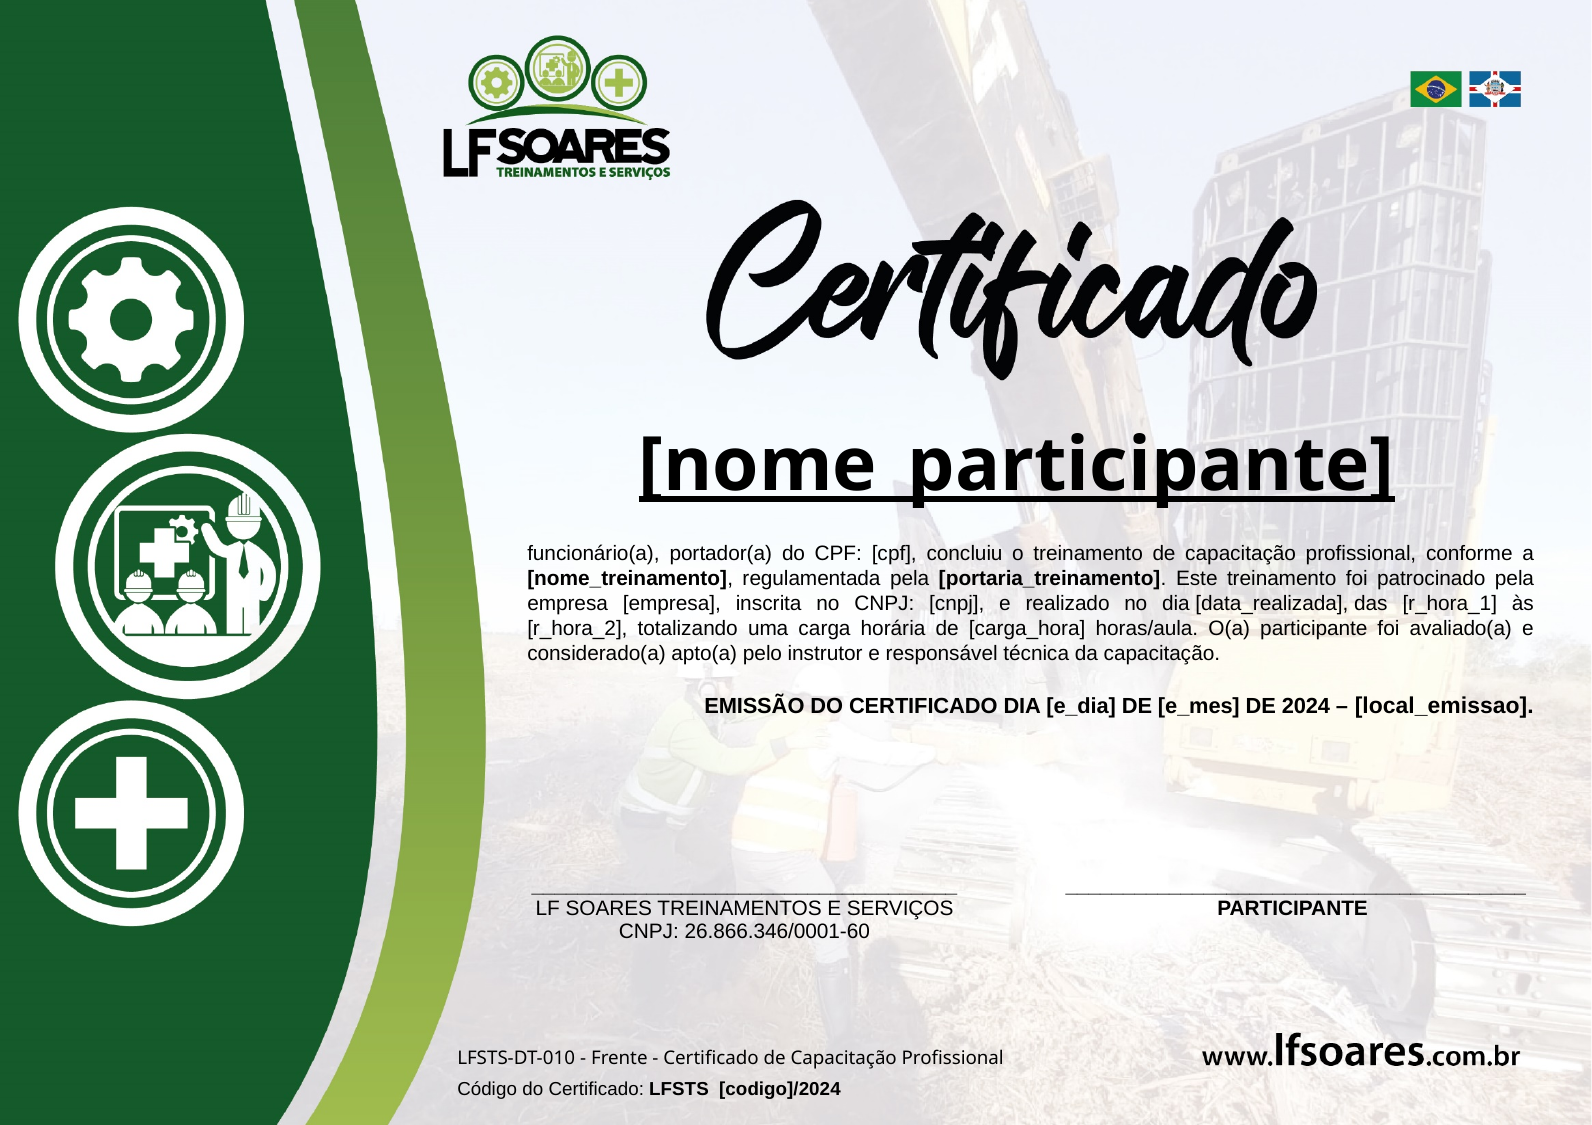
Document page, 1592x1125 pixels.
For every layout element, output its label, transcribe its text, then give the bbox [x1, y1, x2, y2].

picture [0, 0, 1592, 1125]
text_box [nome_participante] [221, 408, 1592, 514]
text_box Código do Certificado: LFSTS [codigo]/2024 [442, 1069, 1099, 1107]
table_header _____________________________________ LF SOARES TREINAMENTOS E SERVIÇOS CNPJ: 26.866.346/0001-60 [489, 866, 1000, 1002]
text_box funcionário(a), portador(a) do CPF: [cpf], concluiu o treinamento de capacitação profissional, conforme a [nome_treinamento], regulamentada pela [portaria_treinamento]. Este treinamento foi patrocinado pela empresa [empresa], inscrita no CNPJ: [cnpj], e realizado no dia [data_realizada], das [r_hora_1] às [r_hora_2], totalizando uma carga horária de [carga_hora] horas/aula. O(a) participante foi avaliado(a) e considerado(a) apto(a) pelo instrutor e responsável técnica da capacitação. EMISSÃO DO CERTIFICADO DIA [e_dia] DE [e_mes] DE 2024 – [local_emissao]. [512, 532, 1549, 726]
table_header ________________________________________ PARTICIPANTE [1000, 866, 1591, 1002]
